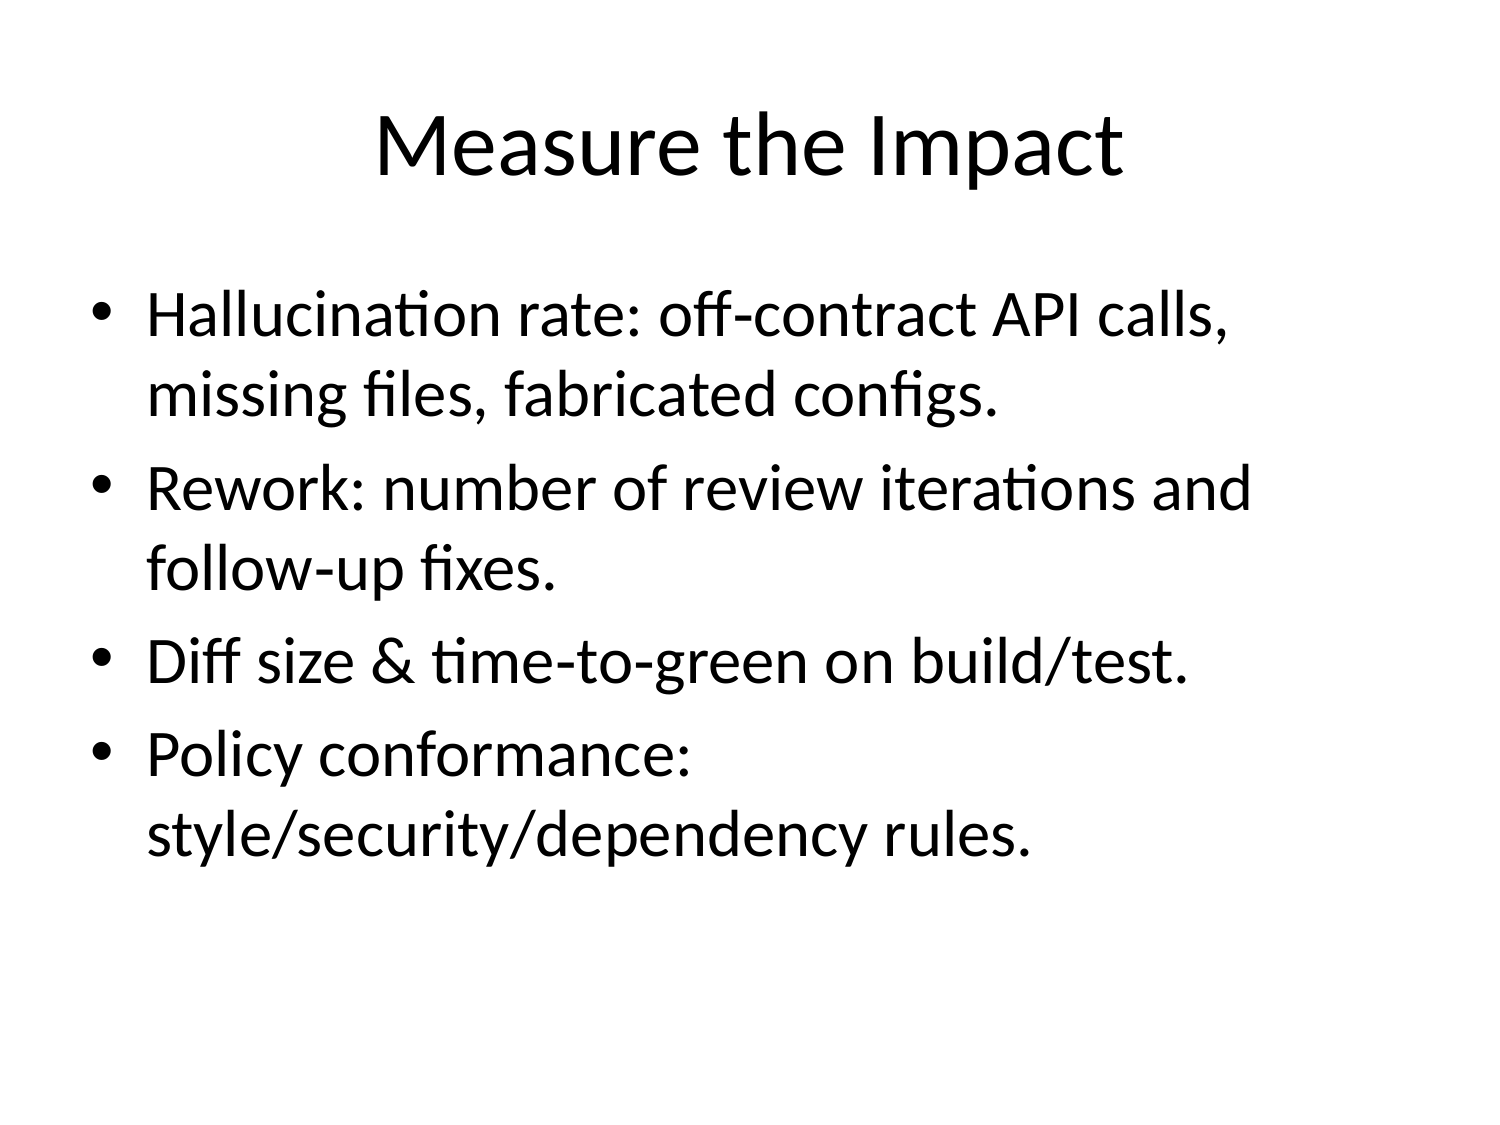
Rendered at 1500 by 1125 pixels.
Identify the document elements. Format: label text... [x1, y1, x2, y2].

list Hallucination rate: off‑contract API calls, missing files, fabricated configs. Rework: number of review iterations and follow‑up fixes. Diff size & time‑to‑green on build/test. Policy conformance: style/security/dependency rules. [75, 262, 1425, 1005]
title Measure the Impact [75, 45, 1425, 233]
